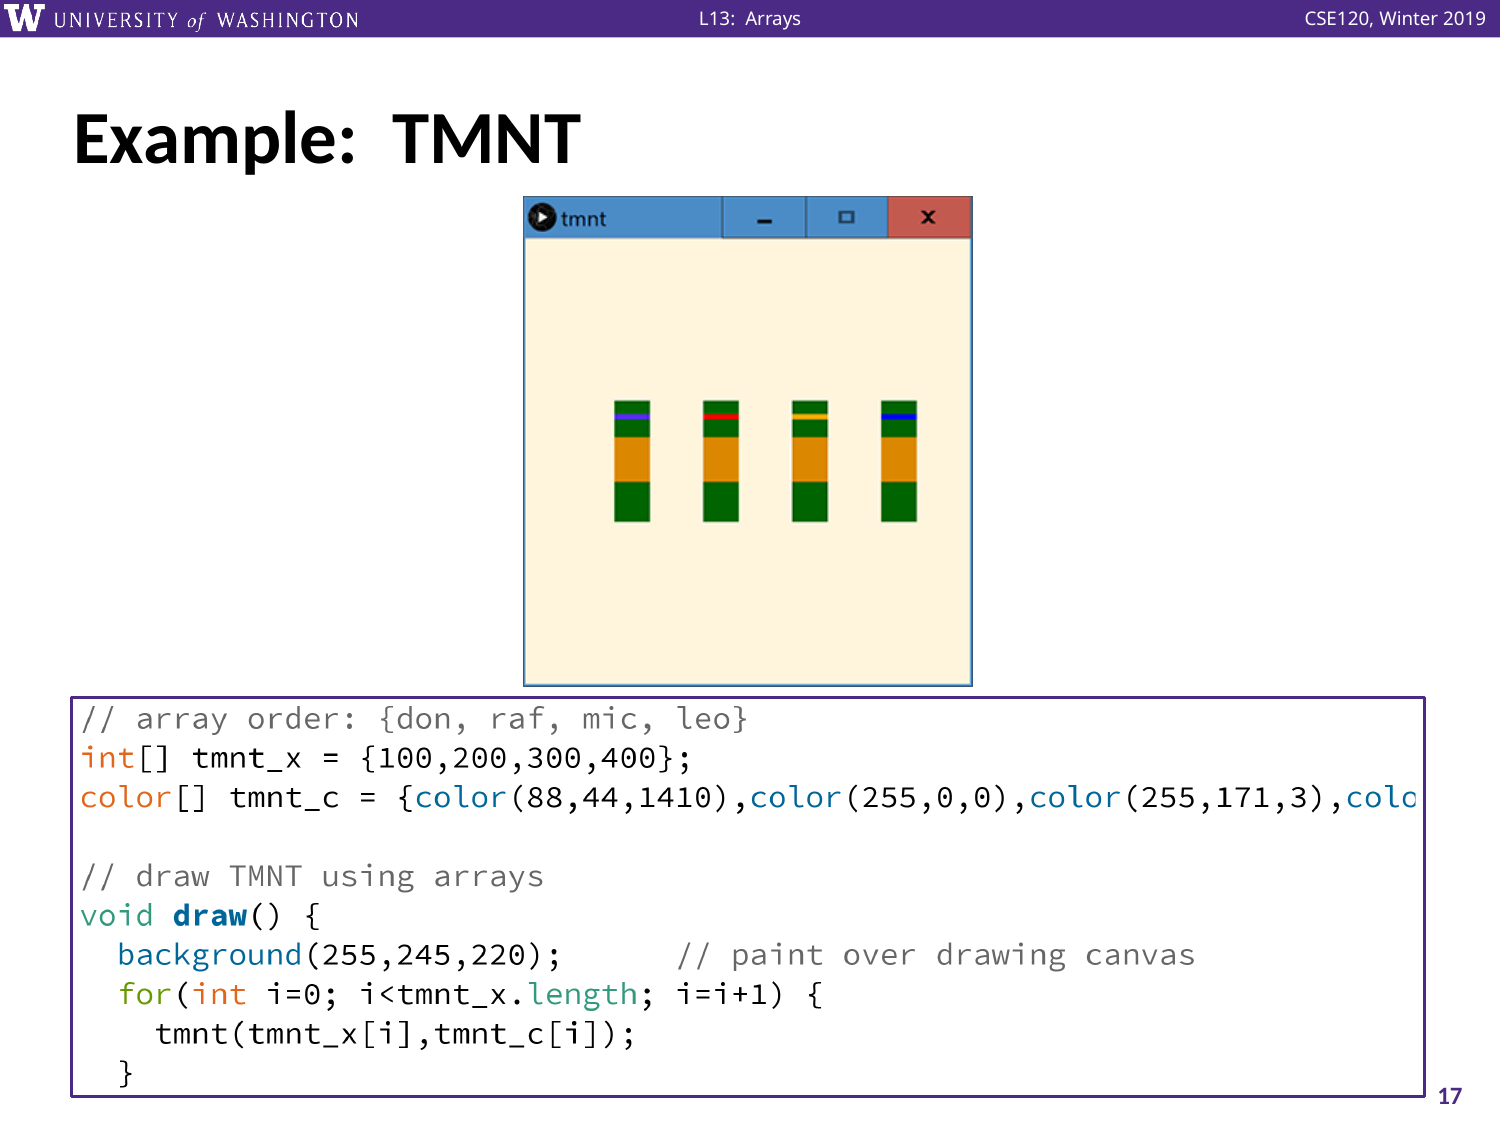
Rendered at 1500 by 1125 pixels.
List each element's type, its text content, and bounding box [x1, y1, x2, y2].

picture [72, 698, 1424, 1096]
title Example: TMNT [58, 71, 1438, 197]
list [522, 196, 974, 688]
picture [4, 4, 358, 32]
slide_number 17 [1400, 1065, 1500, 1125]
